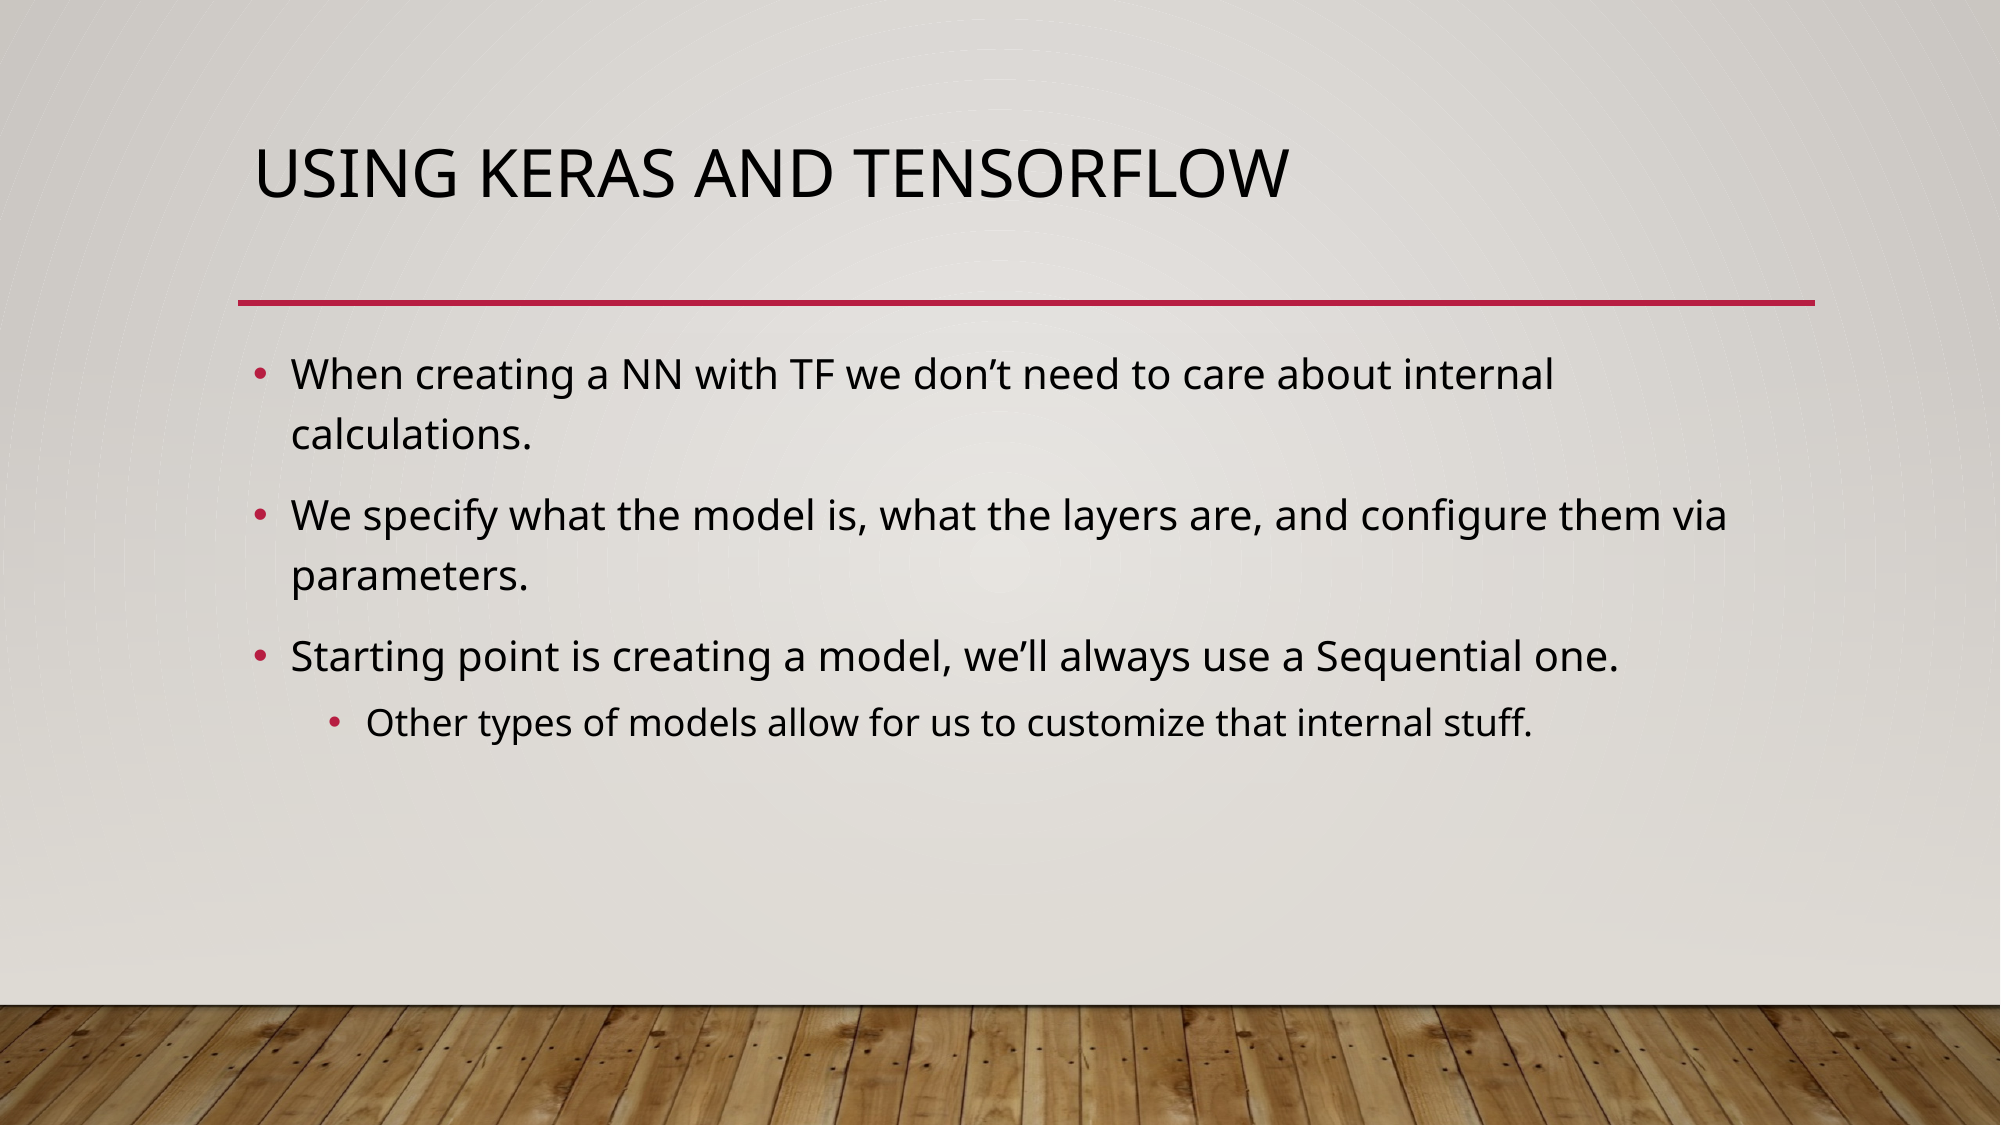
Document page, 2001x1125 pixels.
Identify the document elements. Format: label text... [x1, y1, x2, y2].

picture [0, 1005, 2000, 1125]
title Using Keras and Tensorflow [238, 131, 1814, 305]
list When creating a NN with TF we don’t need to care about internal calculations. We specify what the model is, what the layers are, and configure them via parameters. Starting point is creating a model, we’ll always use a Sequential one. Other types of models allow for us to customize that internal stuff. [238, 330, 1814, 897]
